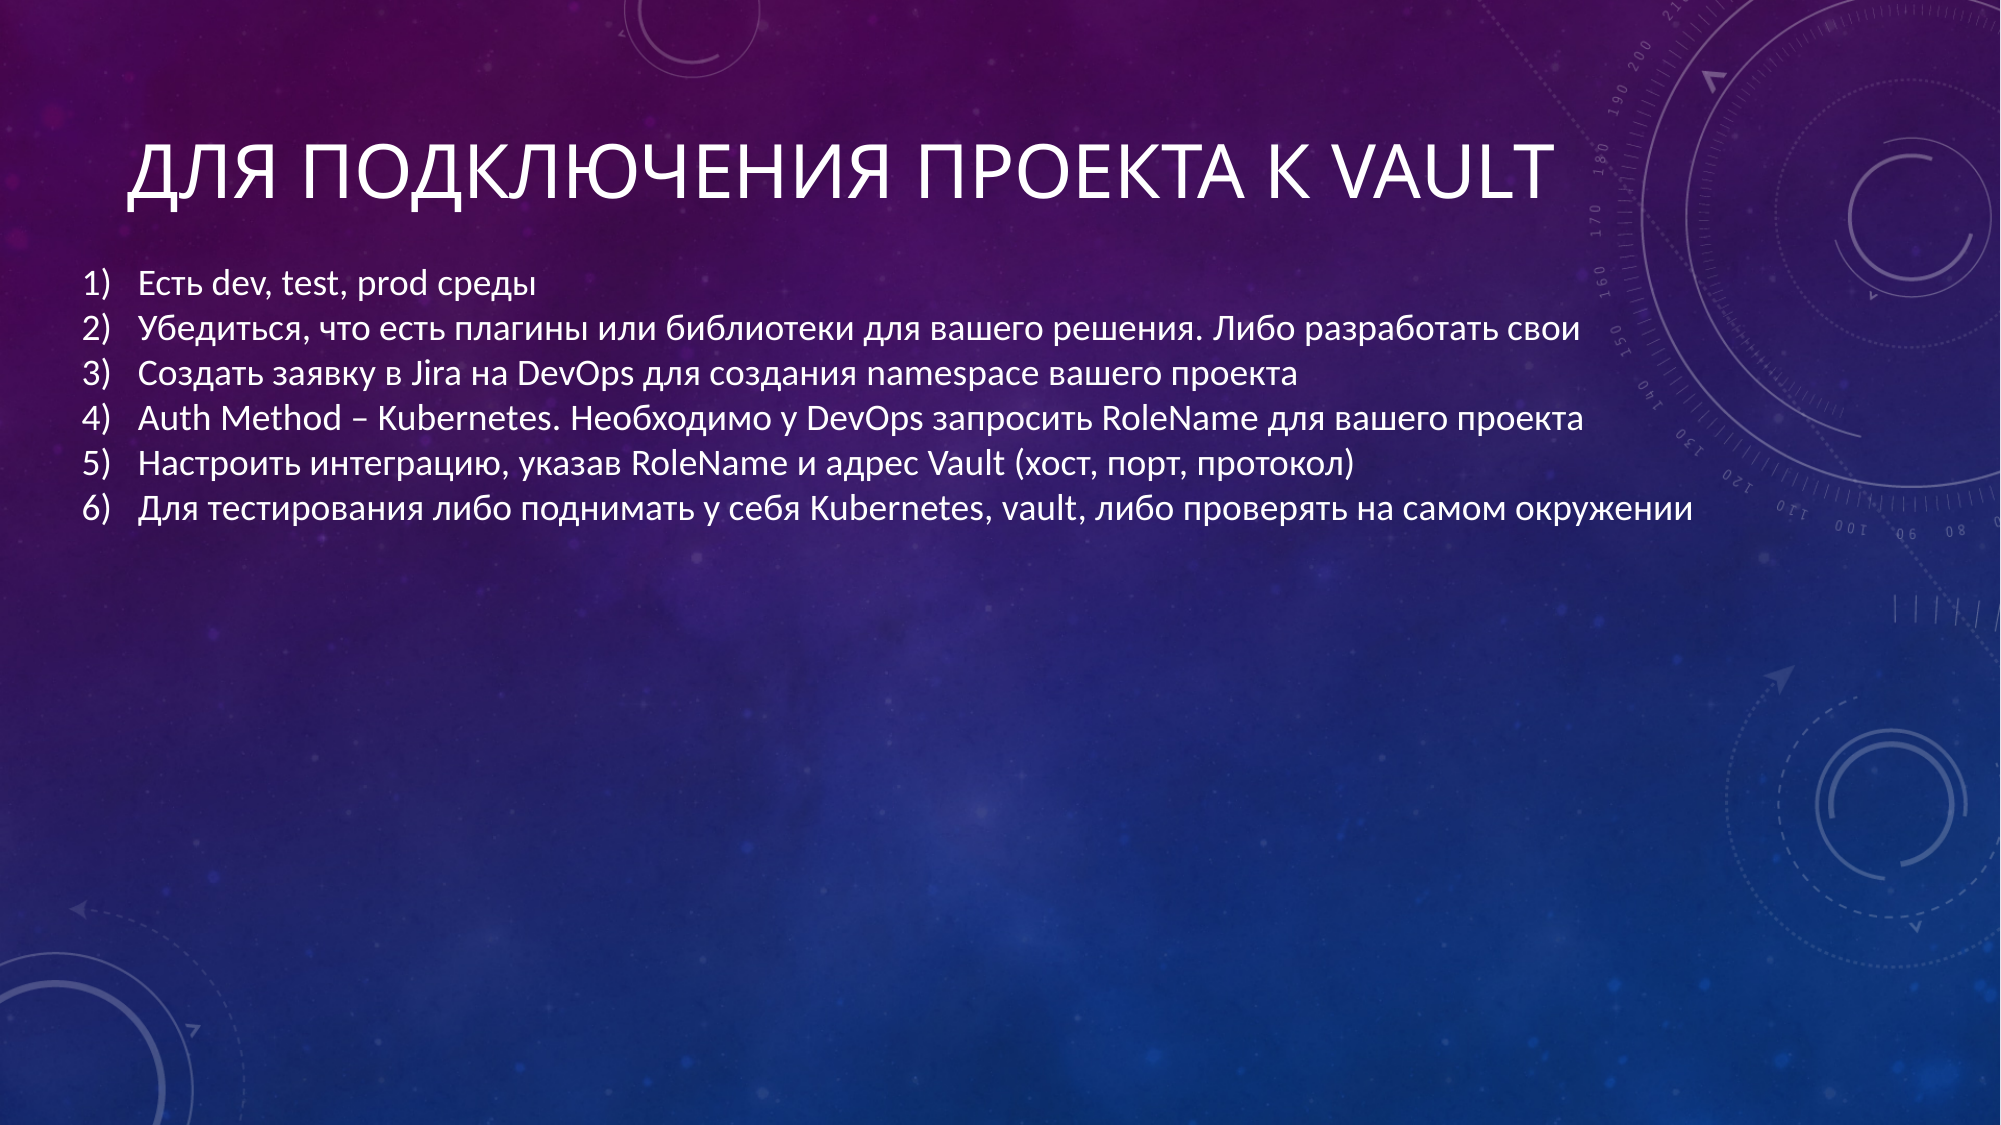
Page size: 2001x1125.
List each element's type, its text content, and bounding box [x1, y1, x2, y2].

title Для подключения проекта к VAULT [112, 99, 1775, 238]
text_box Есть dev, test, prod среды Убедиться, что есть плагины или библиотеки для вашего решения. Либо разработать свои Создать заявку в Jira на DevOps для создания namespace вашего проекта Auth Method – Kubernetes. Необходимо у DevOps запросить RoleName для вашего проекта Настроить интеграцию, указав RoleName и адрес Vault (хост, порт, протокол) Для тестирования либо поднимать у себя Kubernetes, vault, либо проверять на самом окружении [66, 250, 1934, 536]
picture [0, 0, 2001, 1125]
